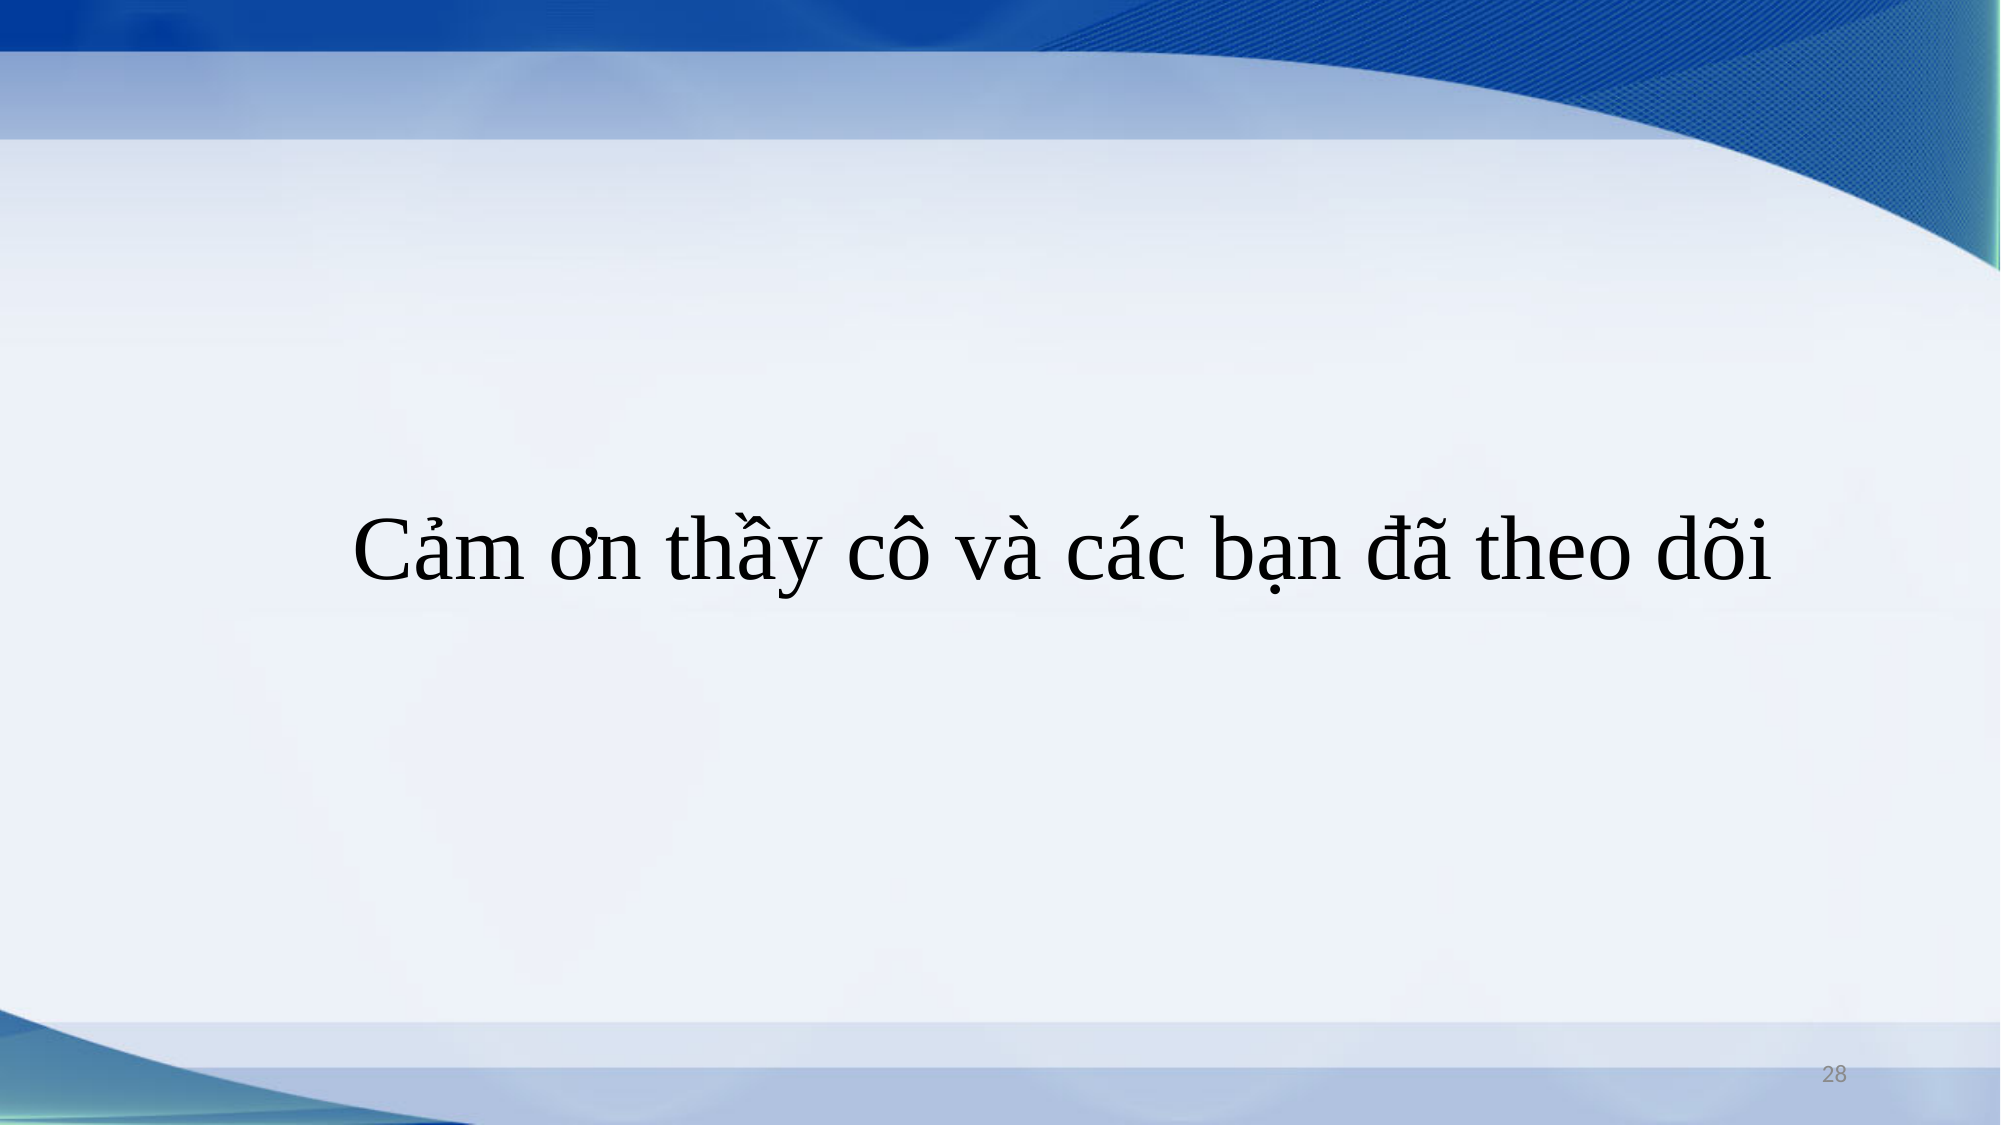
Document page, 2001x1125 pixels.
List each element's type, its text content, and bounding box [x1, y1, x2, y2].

slide_number 28 [1412, 1042, 1863, 1103]
picture [0, 0, 2001, 1125]
text_box Cảm ơn thầy cô và các bạn đã theo dõi [337, 480, 1792, 606]
